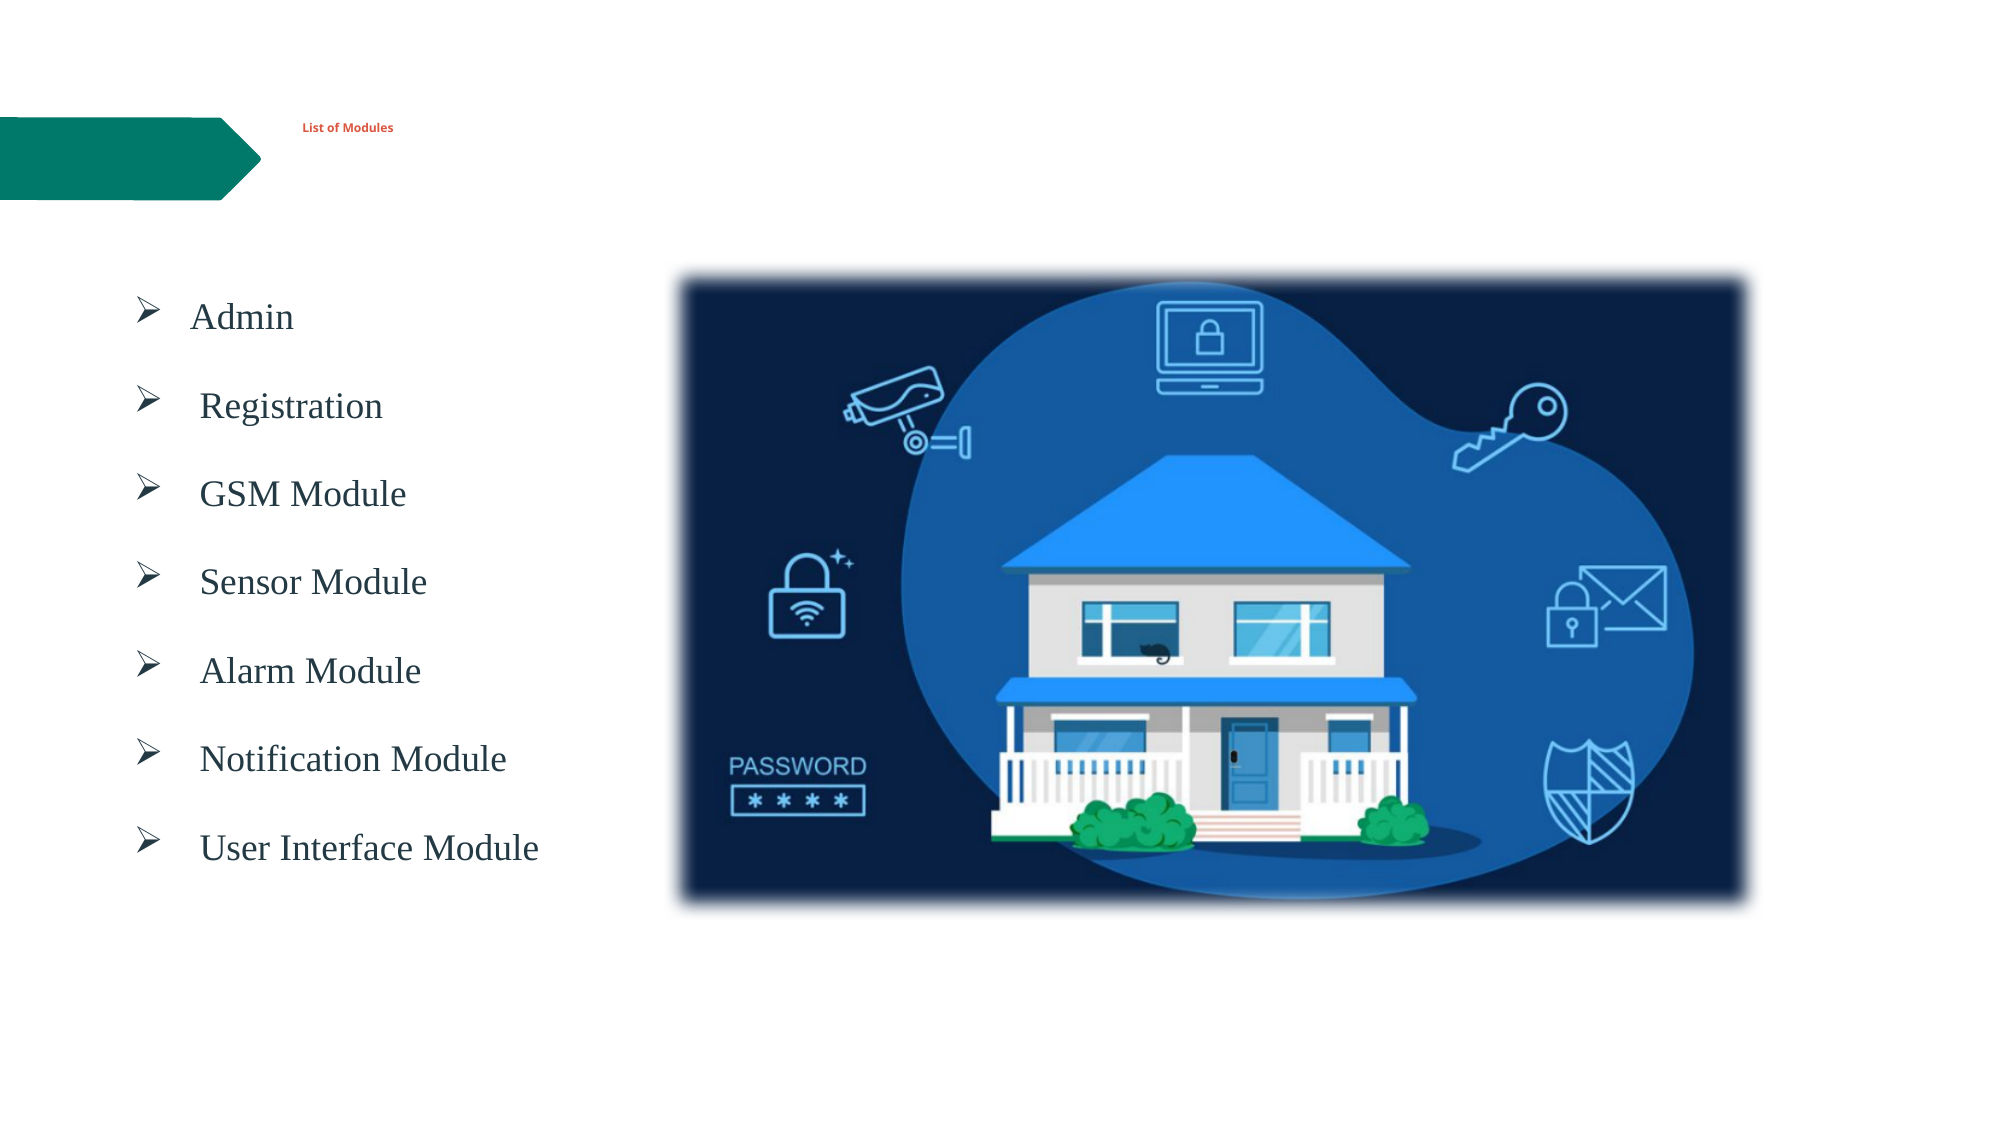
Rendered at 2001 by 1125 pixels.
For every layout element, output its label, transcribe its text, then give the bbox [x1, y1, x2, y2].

picture [663, 259, 1764, 921]
title List of Modules [287, 112, 1888, 313]
list Admin Registration GSM Module Sensor Module Alarm Module Notification Module User Interface Module [99, 262, 663, 970]
